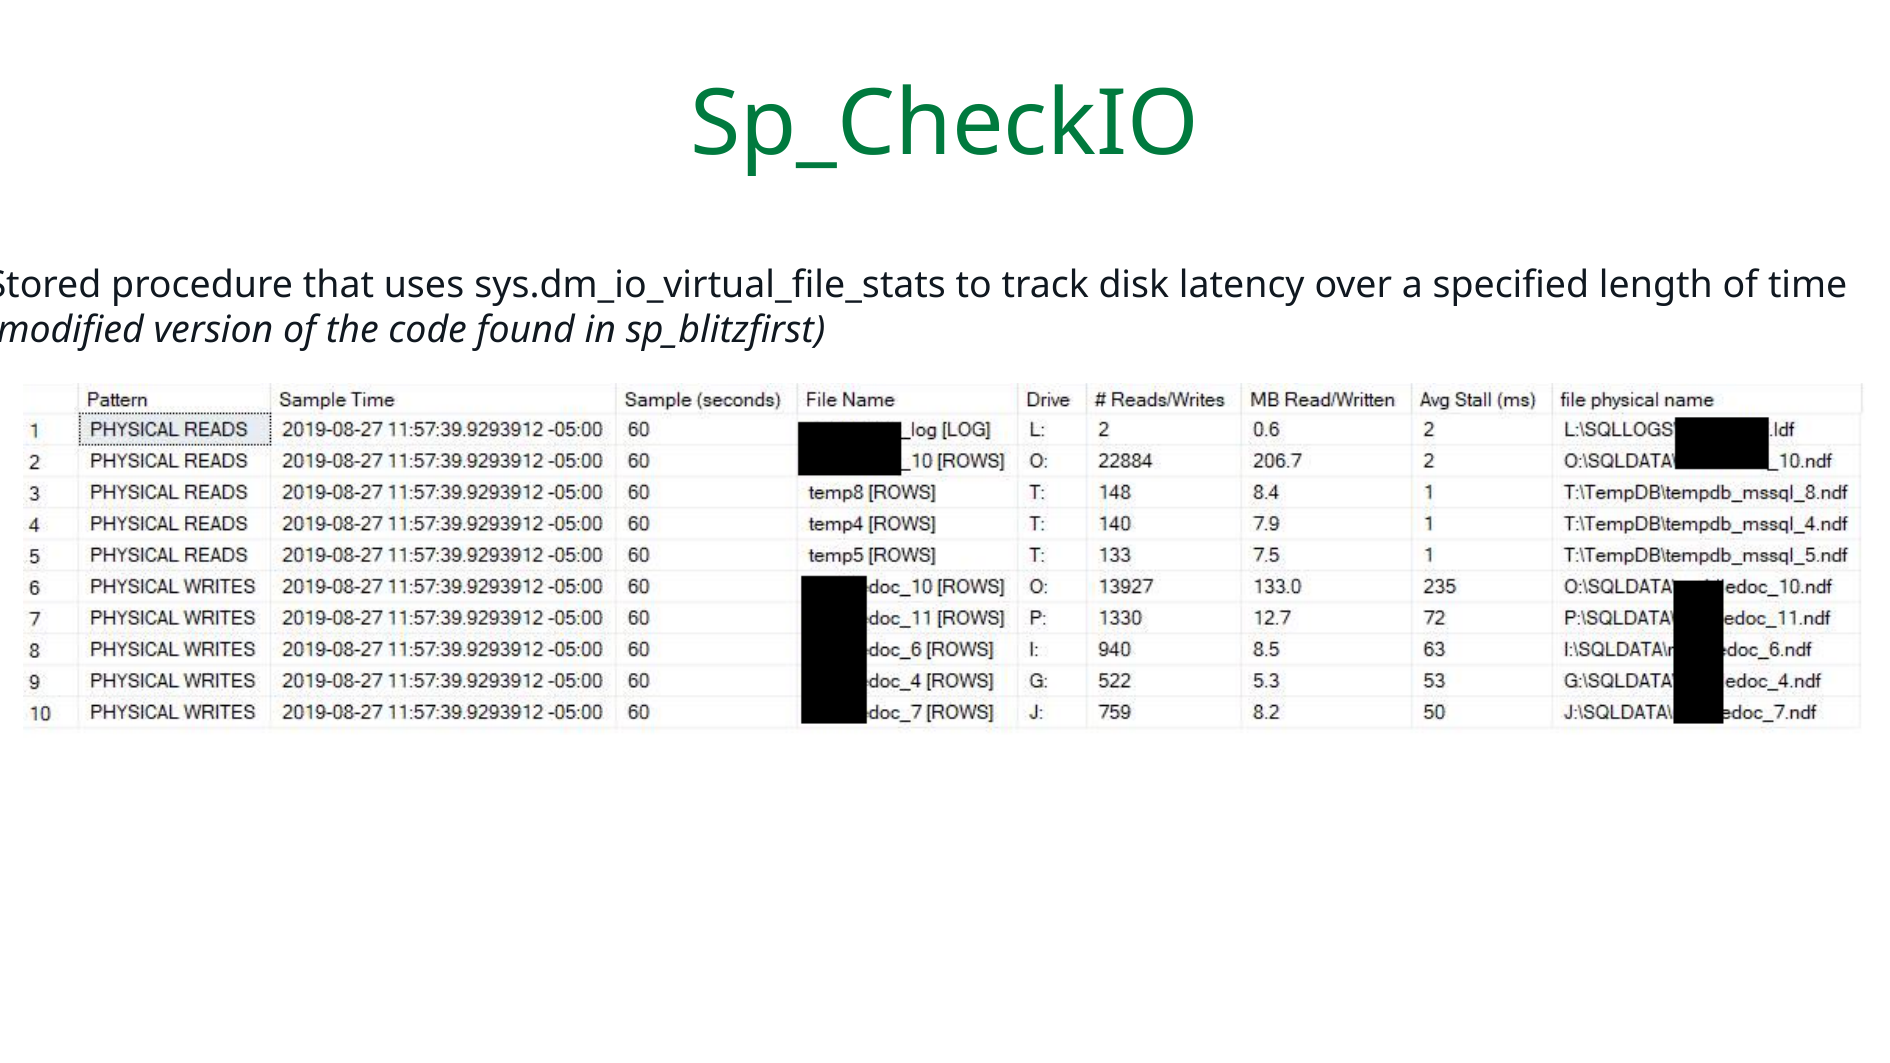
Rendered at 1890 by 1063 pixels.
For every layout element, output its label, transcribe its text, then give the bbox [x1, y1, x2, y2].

picture [23, 383, 1867, 738]
text_box Stored procedure that uses sys.dm_io_virtual_file_stats to track disk latency over a specified length of time (modified version of the code found in sp_blitzfirst) [0, 252, 1864, 357]
title Sp_CheckIO [59, 59, 1831, 178]
